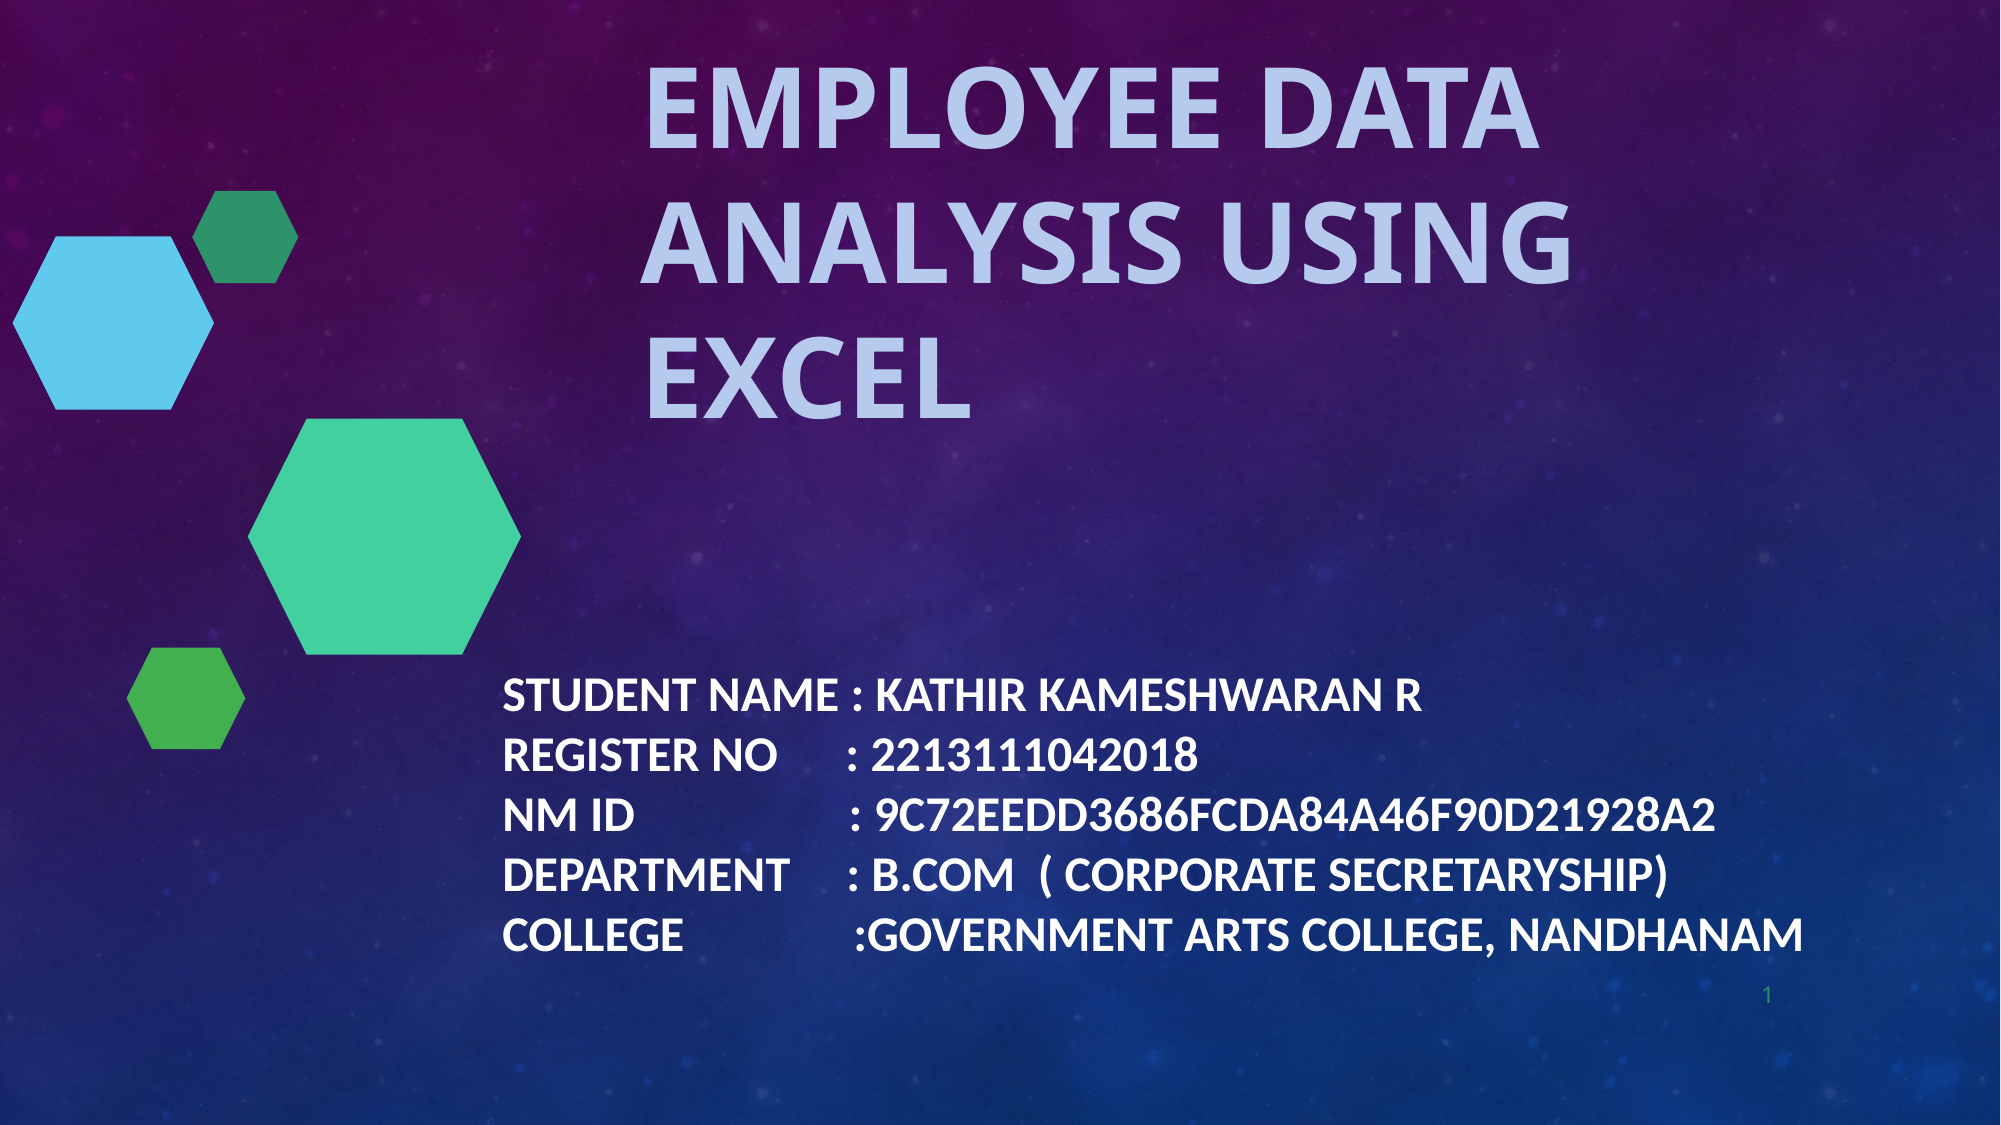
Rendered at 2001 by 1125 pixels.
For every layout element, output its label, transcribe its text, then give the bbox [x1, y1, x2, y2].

picture [0, 0, 2001, 1125]
slide_number 1 [1684, 970, 1775, 1125]
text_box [12, 190, 299, 410]
text_box STUDENT NAME : KATHIR KAMESHWARAN R REGISTER NO : 2213111042018 NM ID : 9C72EEDD3686FCDA84A46F90D21928A2 DEPARTMENT : B.COM ( CORPORATE SECRETARYSHIP) COLLEGE :GOVERNMENT ARTS COLLEGE, NANDHANAM [487, 654, 1900, 970]
title Employee Data Analysis using Excel [113, 33, 1843, 576]
text_box [267, 576, 502, 655]
text_box [126, 647, 246, 750]
